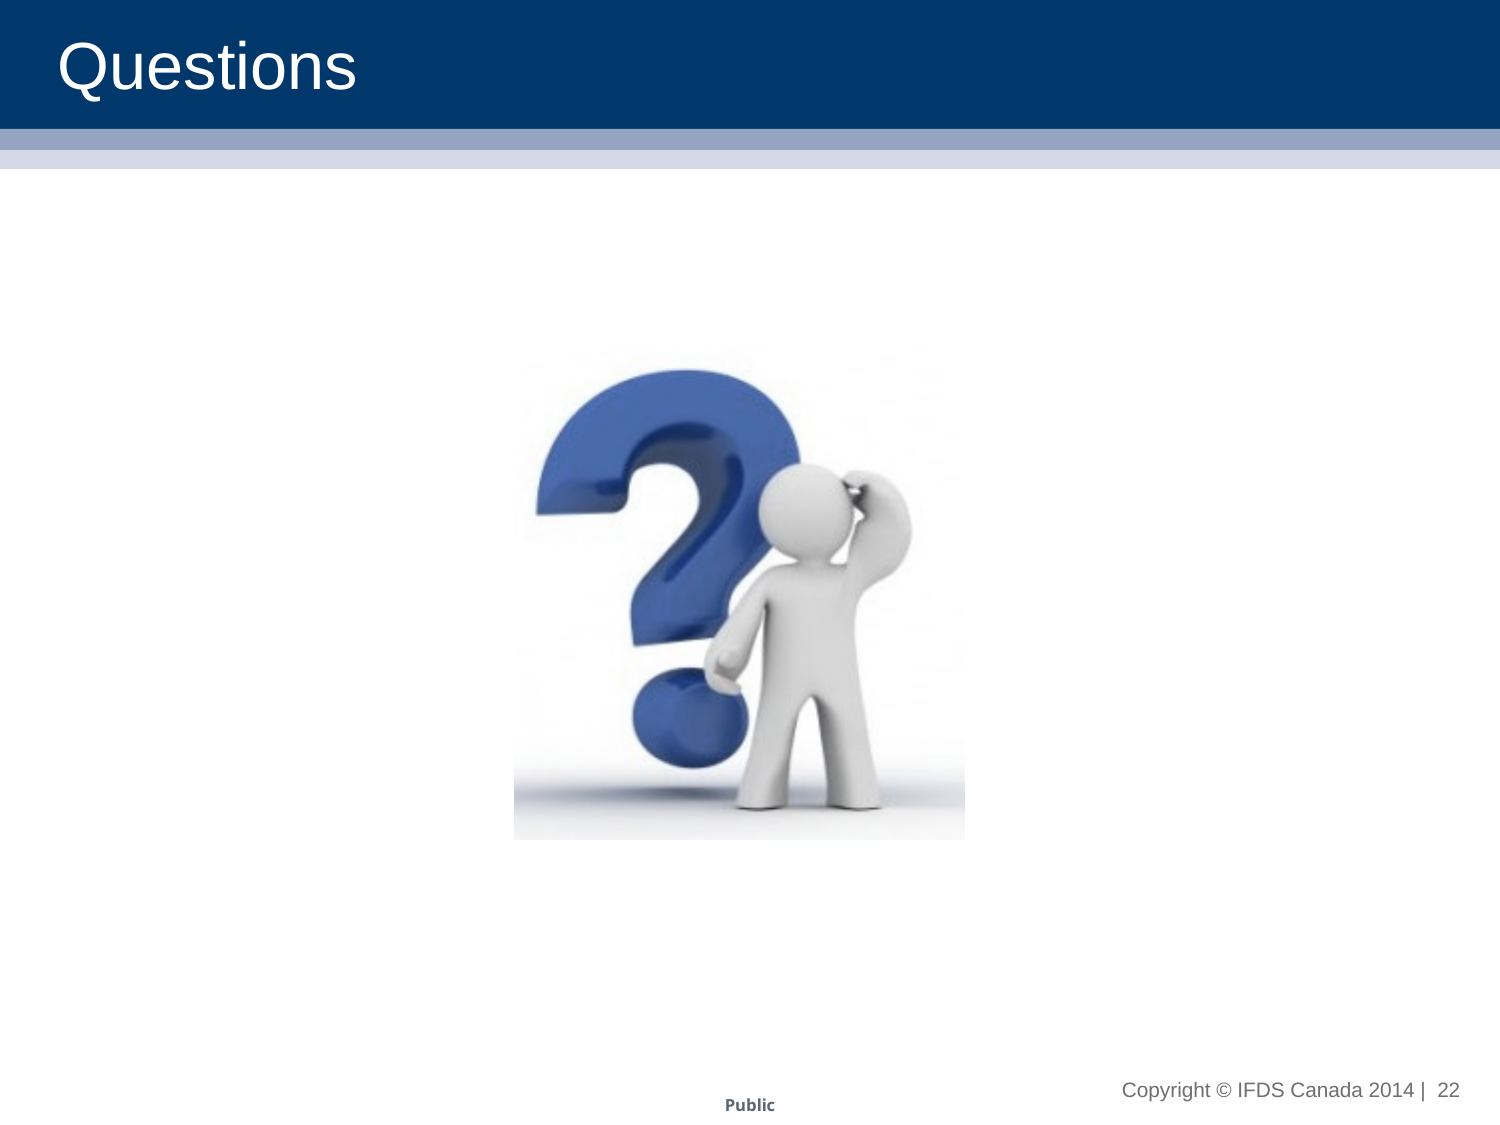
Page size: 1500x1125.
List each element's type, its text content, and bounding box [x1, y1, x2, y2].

picture [513, 349, 965, 840]
text_box Public [20, 1087, 1480, 1123]
title Questions [42, 0, 1456, 125]
